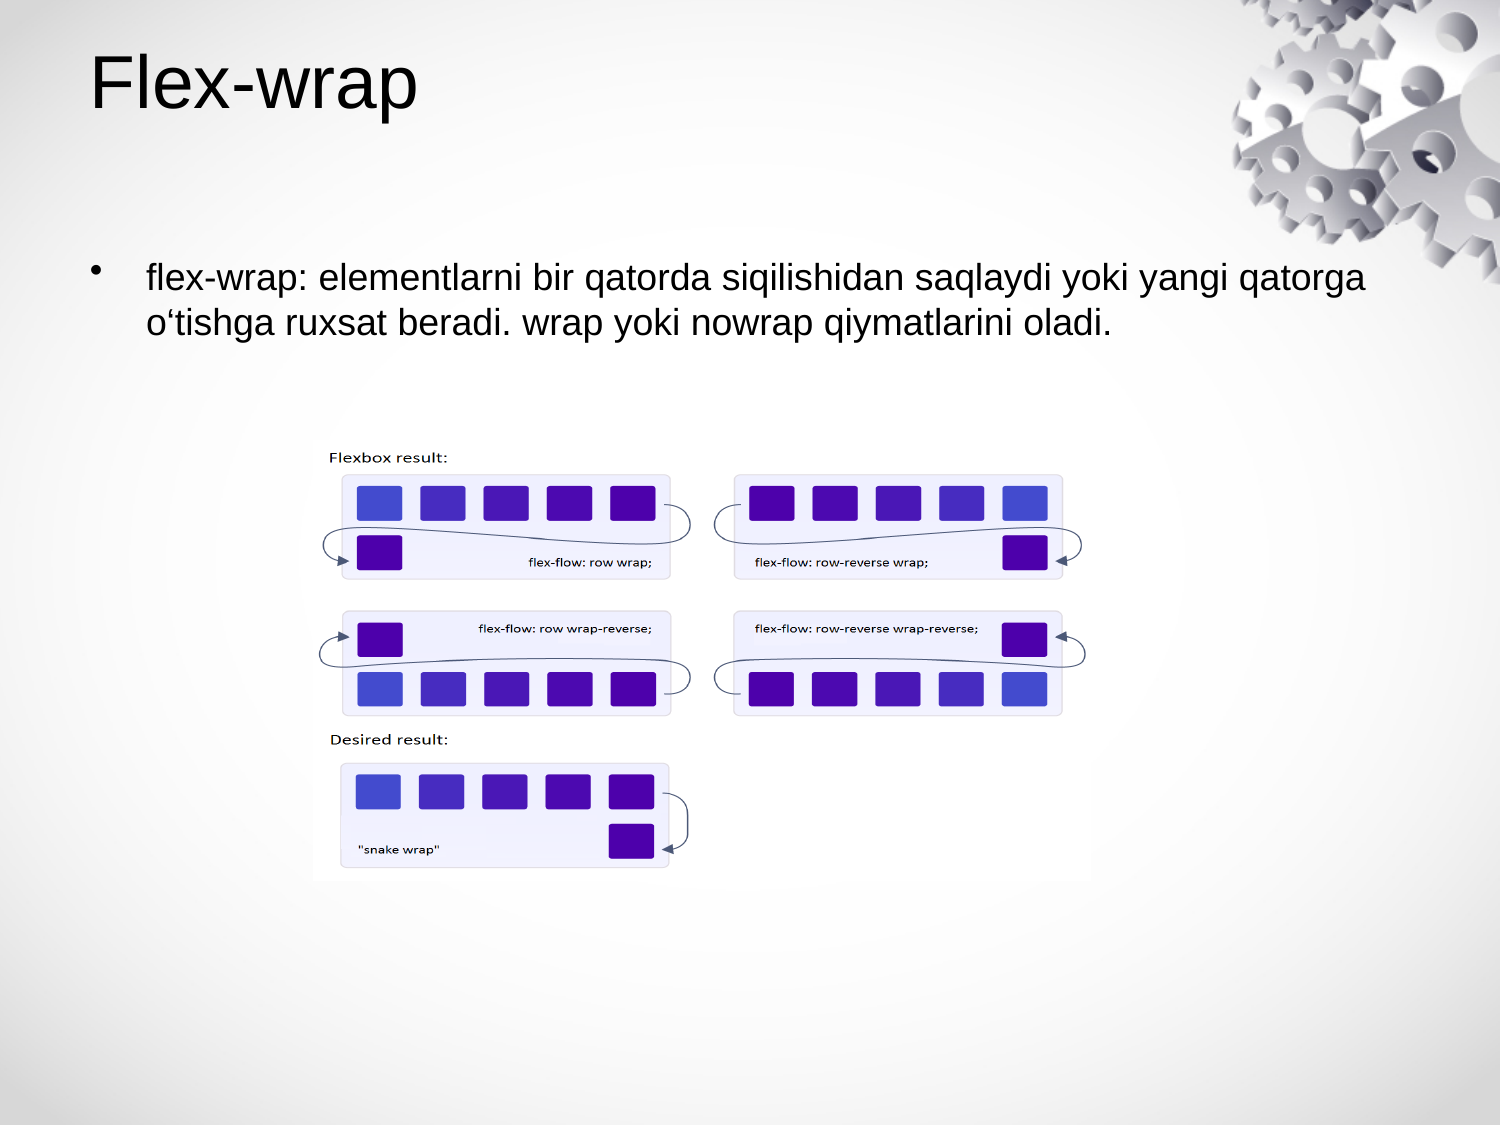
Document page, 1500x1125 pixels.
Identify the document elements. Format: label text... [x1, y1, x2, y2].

title Flex-wrap [74, 30, 1426, 127]
picture [0, 0, 1500, 1125]
list flex-wrap: elementlarni bir qatorda siqilishidan saqlaydi yoki yangi qatorga o‘tishga ruxsat beradi. wrap yoki nowrap qiymatlarini oladi. [74, 192, 1426, 1006]
